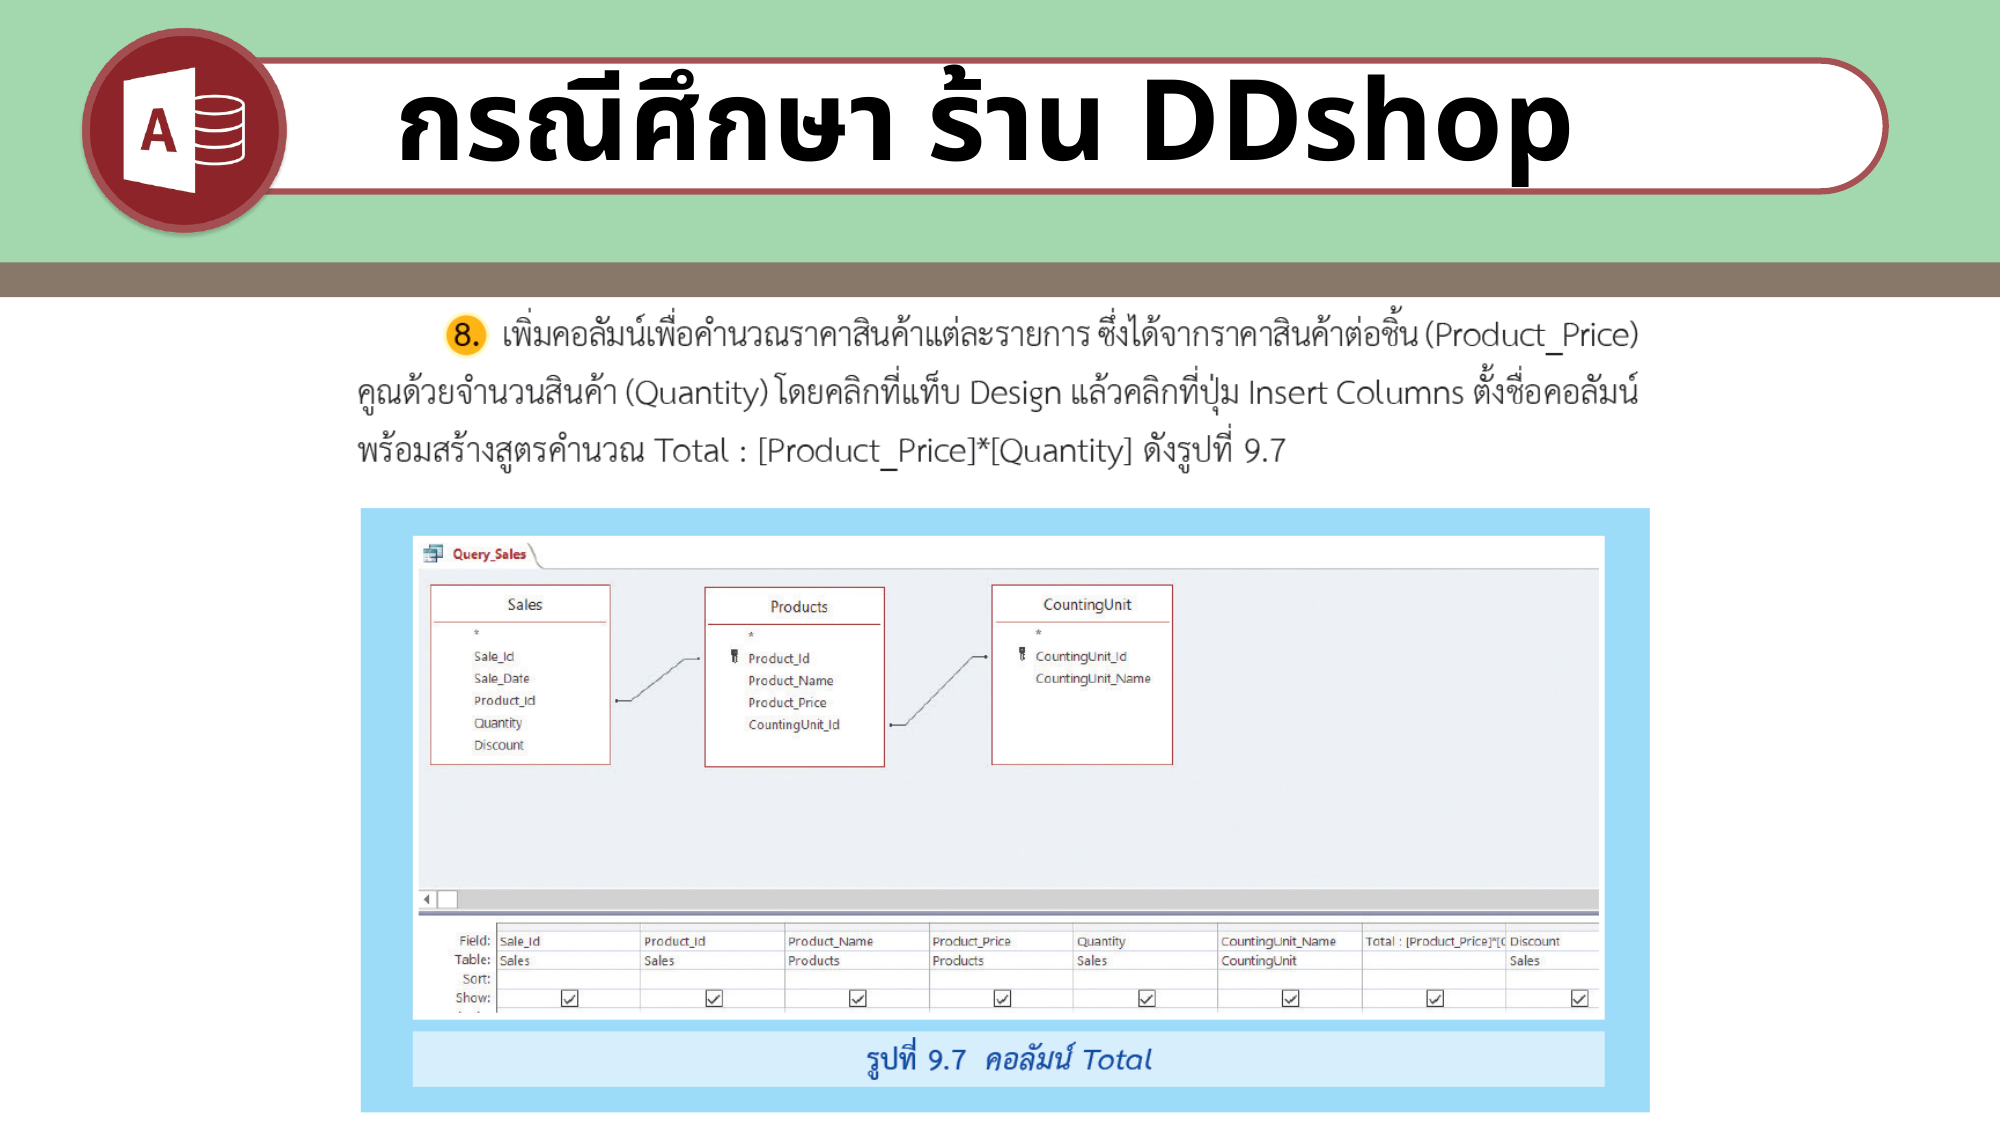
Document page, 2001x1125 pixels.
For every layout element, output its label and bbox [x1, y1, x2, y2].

text_box [0, 0, 2000, 263]
text_box [0, 263, 2000, 298]
picture [347, 303, 1665, 1124]
text_box [67, 13, 1886, 247]
